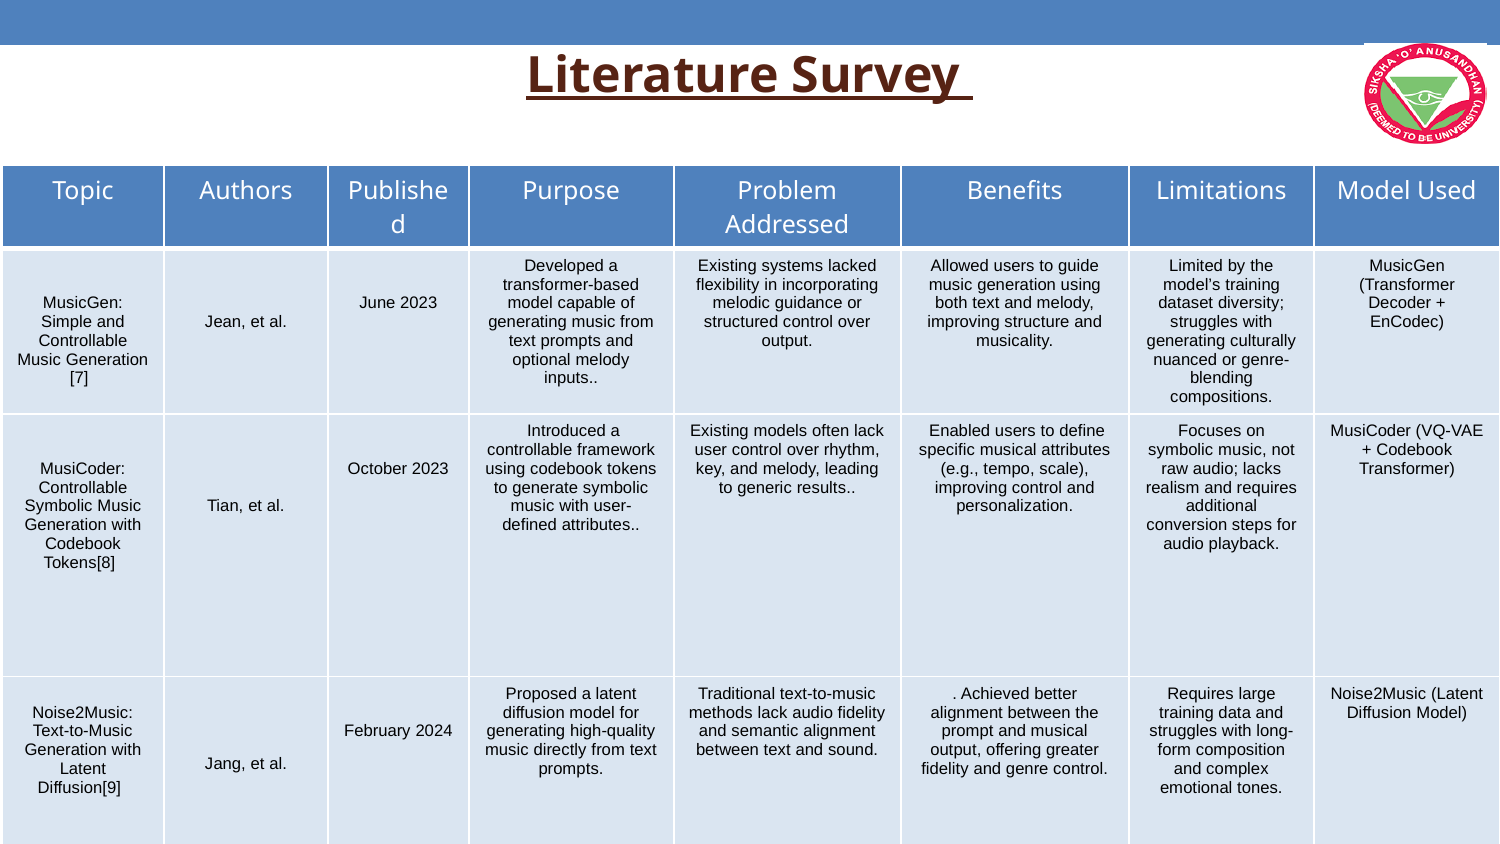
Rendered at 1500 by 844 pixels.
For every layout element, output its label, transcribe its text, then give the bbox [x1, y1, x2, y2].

table_cell Jean, et al. [165, 251, 327, 413]
table_cell MusicGen (Transformer Decoder + EnCodec) [1315, 251, 1499, 413]
table_cell Jang, et al. [165, 677, 327, 844]
table_cell . Achieved better alignment between the prompt and musical output, offering greater fidelity and genre control. [902, 677, 1128, 844]
table_header Benefits [902, 166, 1128, 246]
picture [1364, 43, 1487, 144]
table_cell Developed a transformer-based model capable of generating music from text prompts and optional melody inputs.. [470, 251, 673, 413]
table_cell Limited by the model’s training dataset diversity; struggles with generating culturally nuanced or genre-blending compositions. [1130, 251, 1313, 413]
table_cell Requires large training data and struggles with long-form composition and complex emotional tones. [1130, 677, 1313, 844]
table_header Model Used [1315, 166, 1499, 246]
table_cell February 2024 [329, 677, 468, 844]
table_cell Tian, et al. [165, 415, 327, 676]
table_cell Traditional text-to-music methods lack audio fidelity and semantic alignment between text and sound. [675, 677, 900, 844]
table_cell Allowed users to guide music generation using both text and melody, improving structure and musicality. [902, 251, 1128, 413]
table_cell Noise2Music (Latent Diffusion Model) [1315, 677, 1499, 844]
table_cell MusiCoder: Controllable Symbolic Music Generation with Codebook Tokens[8] [3, 415, 163, 676]
table_cell June 2023 [329, 251, 468, 413]
table_header Problem Addressed [675, 166, 900, 246]
table_header Published [329, 166, 468, 246]
table_cell Noise2Music: Text-to-Music Generation with Latent Diffusion[9] [3, 677, 163, 844]
table_cell October 2023 [329, 415, 468, 676]
table_header Purpose [470, 166, 673, 246]
table_cell Proposed a latent diffusion model for generating high-quality music directly from text prompts. [470, 677, 673, 844]
table_header Authors [165, 166, 327, 246]
table_cell Enabled users to define specific musical attributes (e.g., tempo, scale), improving control and personalization. [902, 415, 1128, 676]
table_cell Introduced a controllable framework using codebook tokens to generate symbolic music with user-defined attributes.. [470, 415, 673, 676]
table_header Limitations [1130, 166, 1313, 246]
table_cell Focuses on symbolic music, not raw audio; lacks realism and requires additional conversion steps for audio playback. [1130, 415, 1313, 676]
text_box Literature Survey [0, 34, 1500, 125]
table_header Topic [3, 166, 163, 246]
table_cell MusicGen: Simple and Controllable Music Generation [7] [3, 251, 163, 413]
table_cell Existing models often lack user control over rhythm, key, and melody, leading to generic results.. [675, 415, 900, 676]
table_cell Existing systems lacked flexibility in incorporating melodic guidance or structured control over output. [675, 251, 900, 413]
table_cell MusiCoder (VQ-VAE + Codebook Transformer) [1315, 415, 1499, 676]
